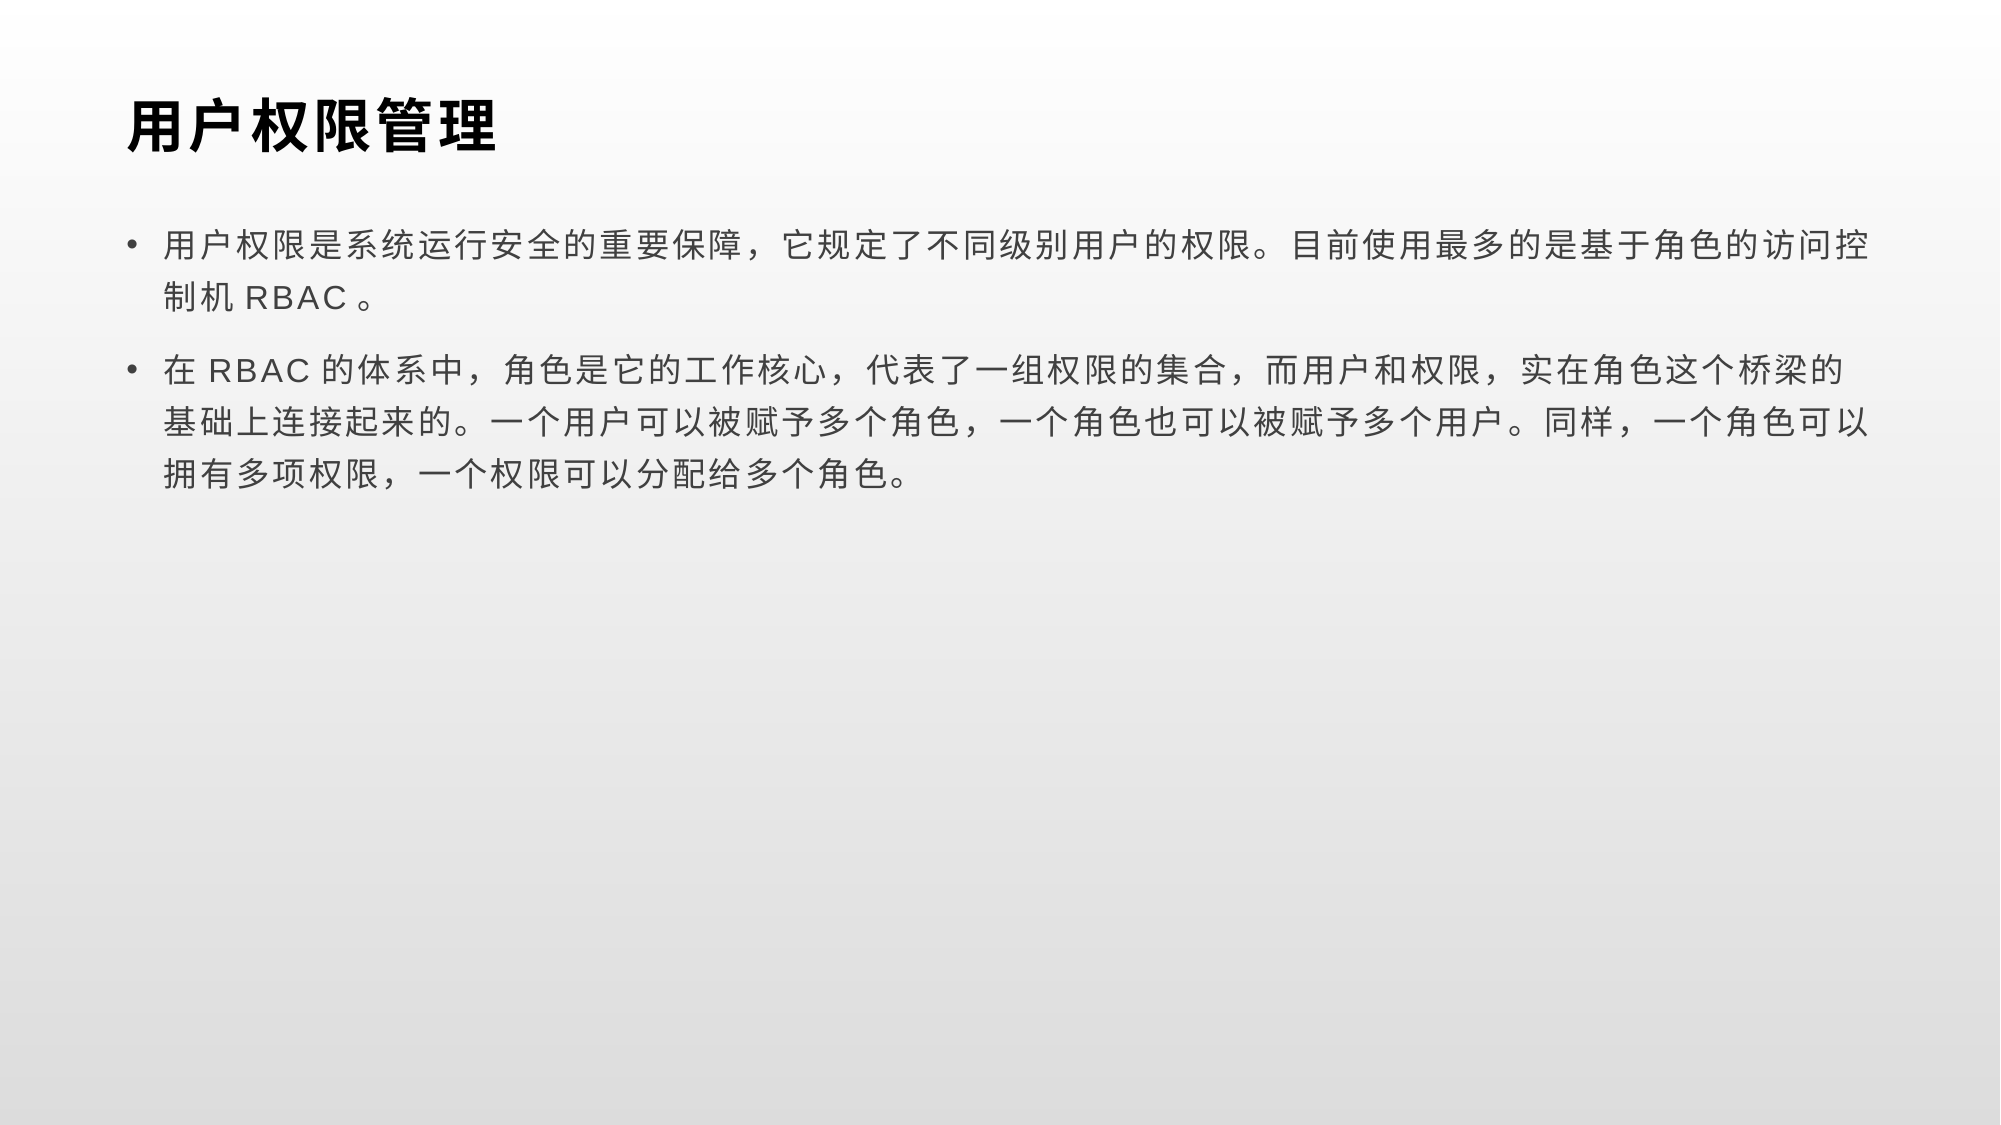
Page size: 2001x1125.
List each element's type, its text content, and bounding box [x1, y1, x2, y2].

list 用户权限是系统运行安全的重要保障，它规定了不同级别用户的权限。目前使用最多的是基于角色的访问控制机RBAC。 在RBAC的体系中，角色是它的工作核心，代表了一组权限的集合，而用户和权限，实在角色这个桥梁的基础上连接起来的。一个用户可以被赋予多个角色，一个角色也可以被赋予多个用户。同样，一个角色可以拥有多项权限，一个权限可以分配给多个角色。 [109, 212, 1891, 1040]
title 用户权限管理 [109, 70, 1891, 178]
